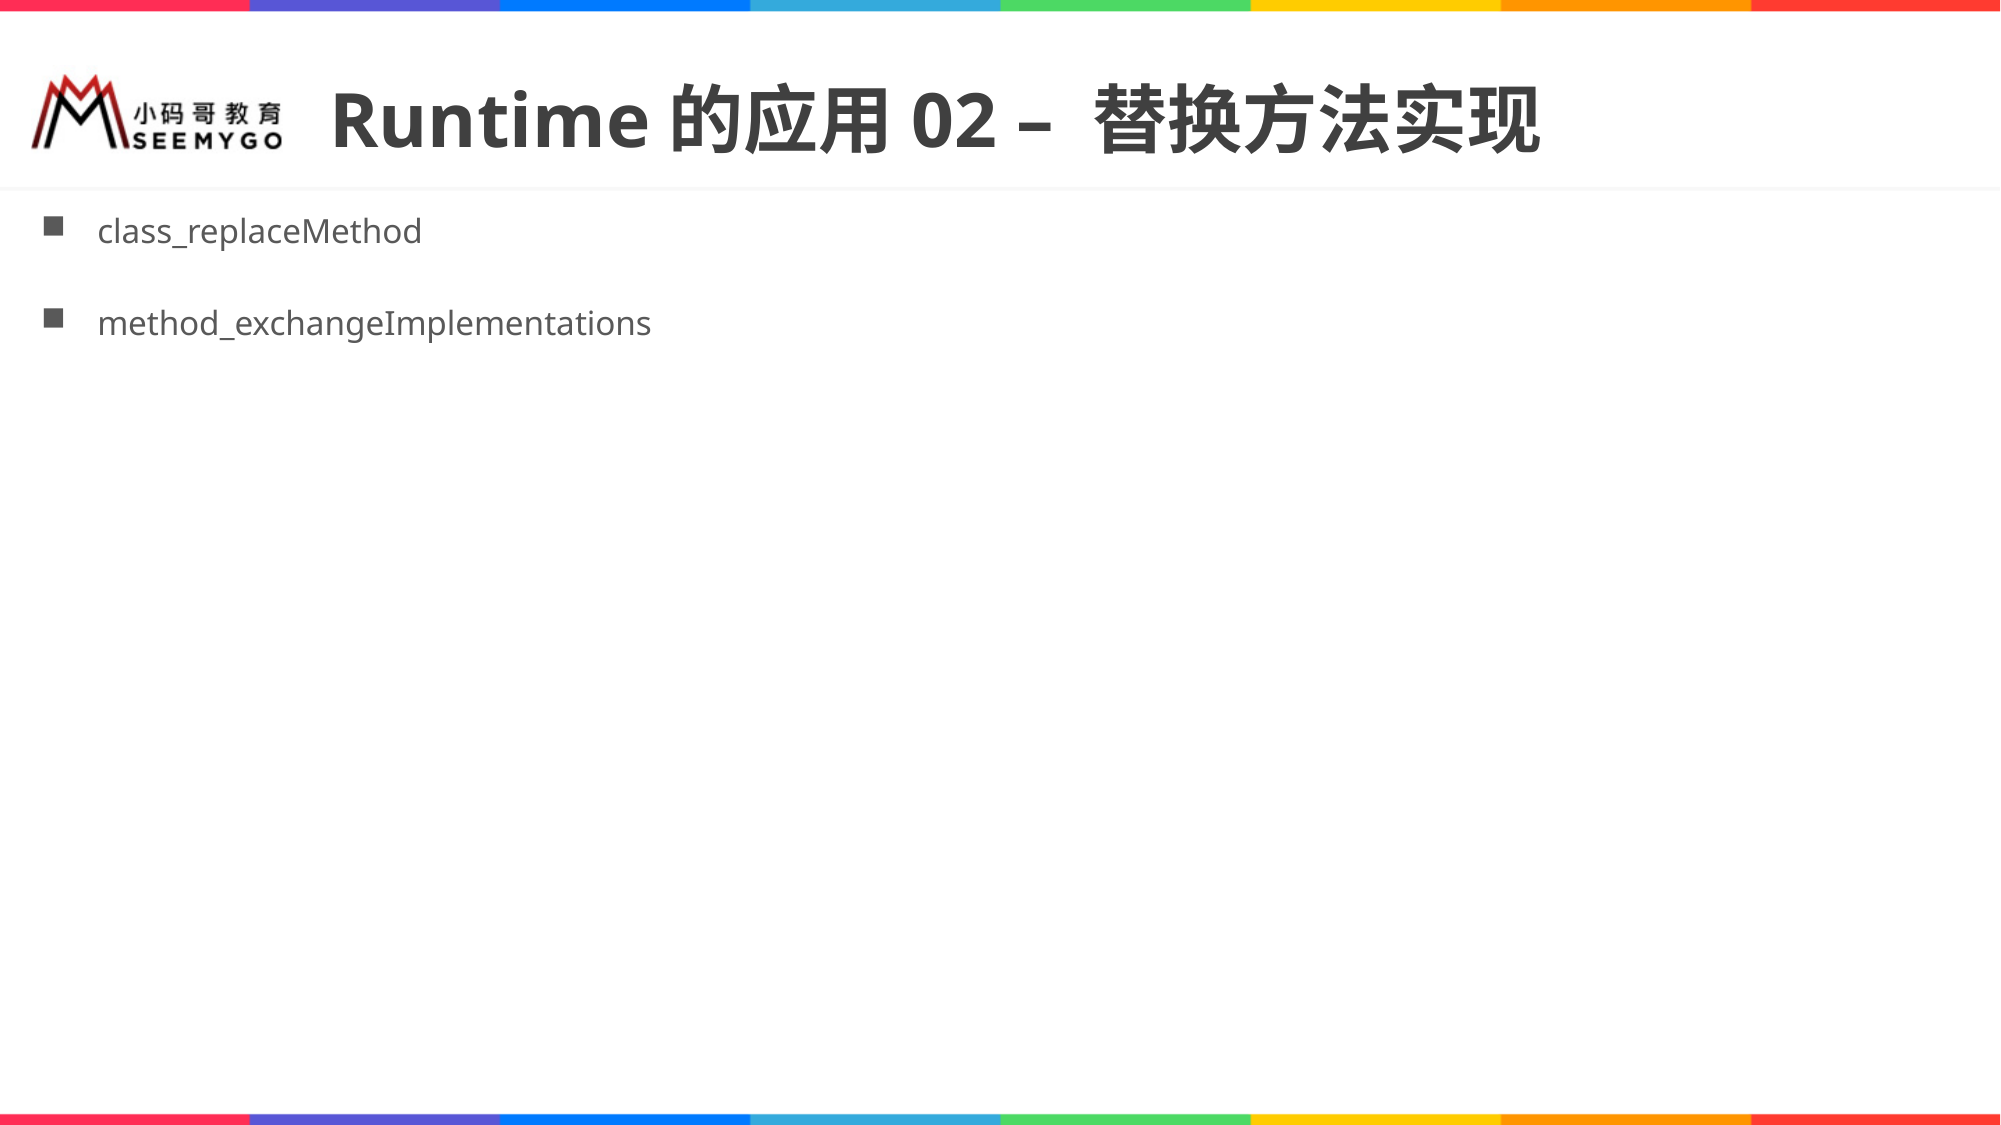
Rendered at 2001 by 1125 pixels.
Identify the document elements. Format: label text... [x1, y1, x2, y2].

picture [0, 0, 2001, 1125]
text_box class_replaceMethod method_exchangeImplementations [26, 197, 1968, 394]
title Runtime的应用02 – 替换方法实现 [314, 64, 1968, 182]
